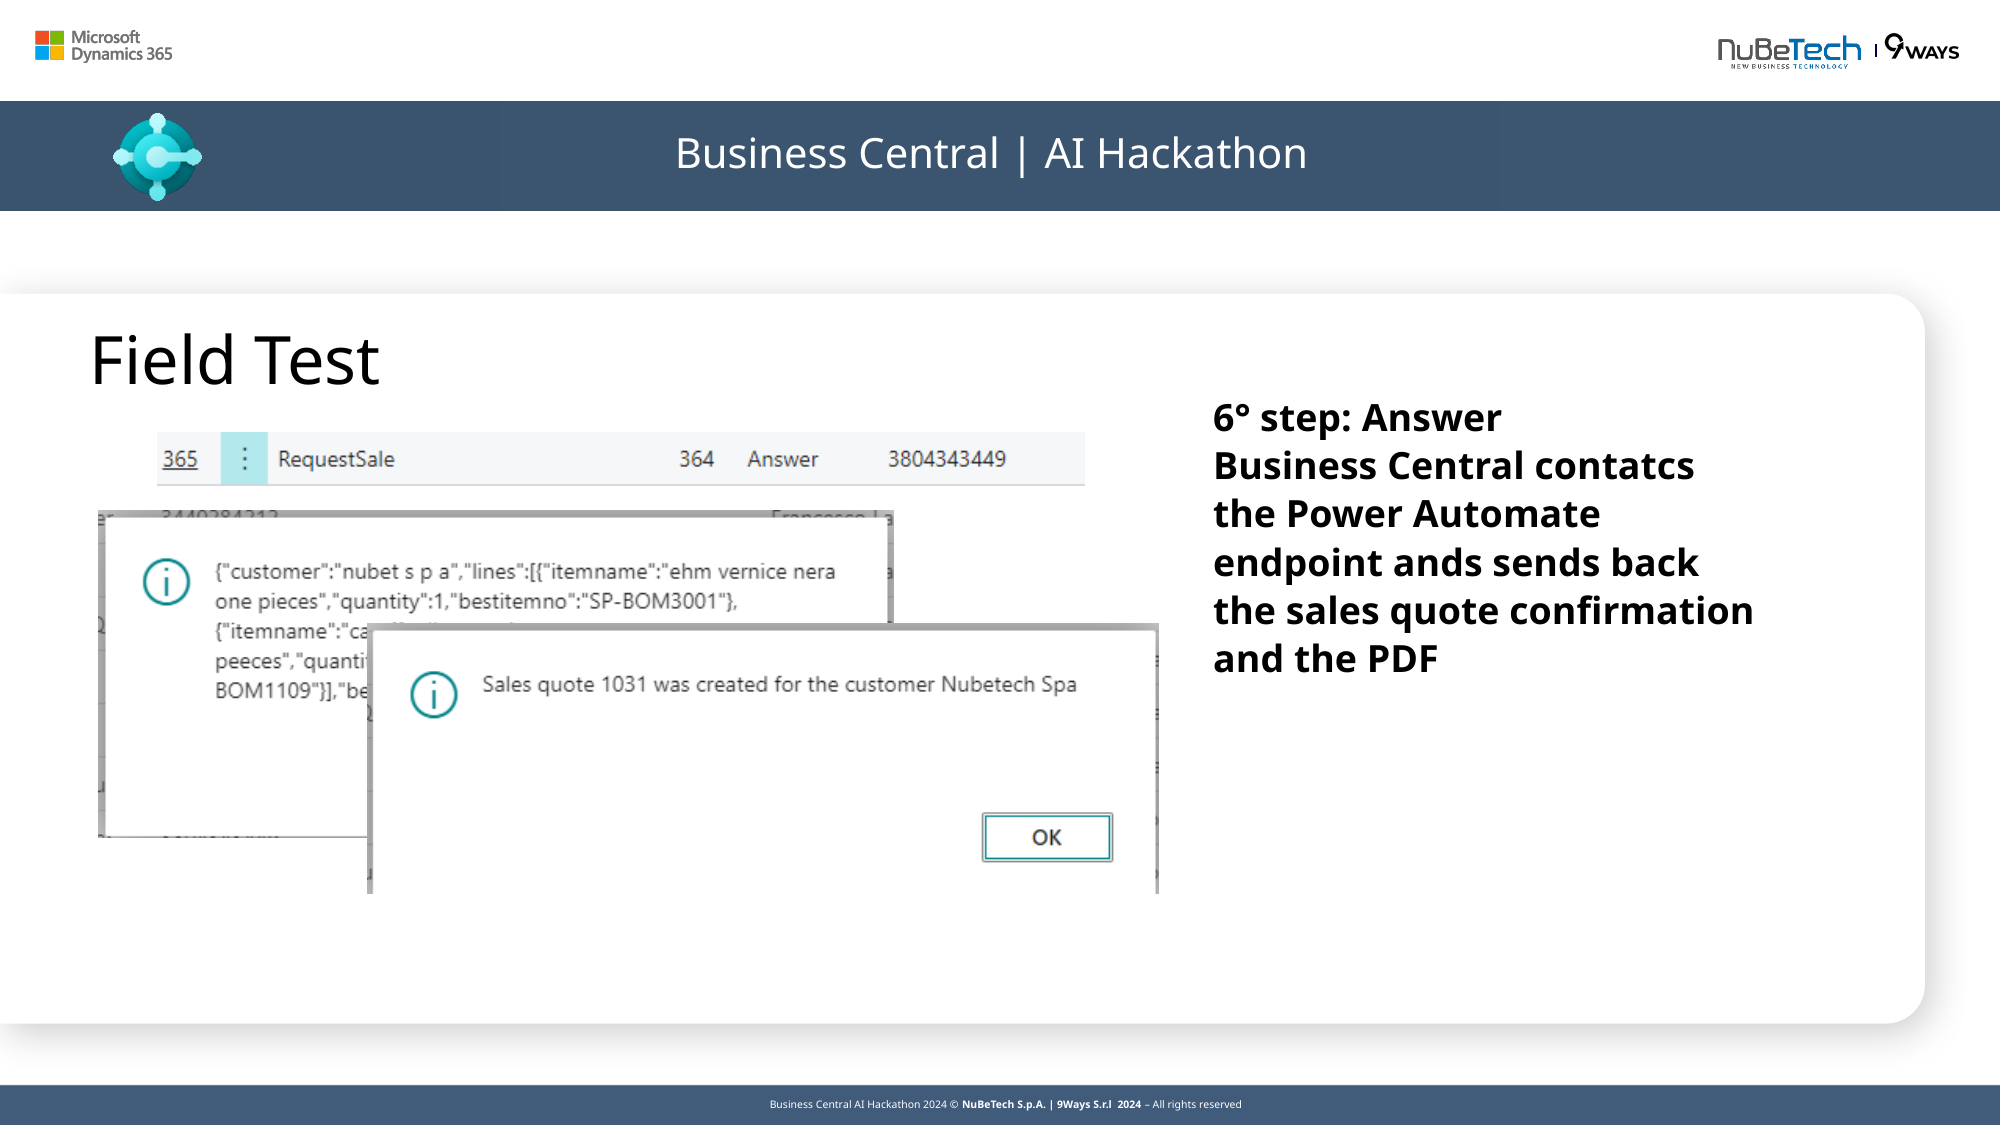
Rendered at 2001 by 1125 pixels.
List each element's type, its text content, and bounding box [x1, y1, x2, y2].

text_box [0, 293, 1926, 1025]
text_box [113, 113, 2000, 201]
text_box [0, 101, 2000, 211]
picture [33, 27, 175, 63]
picture [1711, 28, 1871, 72]
picture [98, 510, 1159, 894]
picture [157, 432, 1085, 486]
text_box Field Test [75, 231, 1416, 546]
text_box 6° step: Answer Business Central contatcs the Power Automate endpoint ands sends back the sales quote confirmation and the PDF [1198, 383, 1783, 688]
